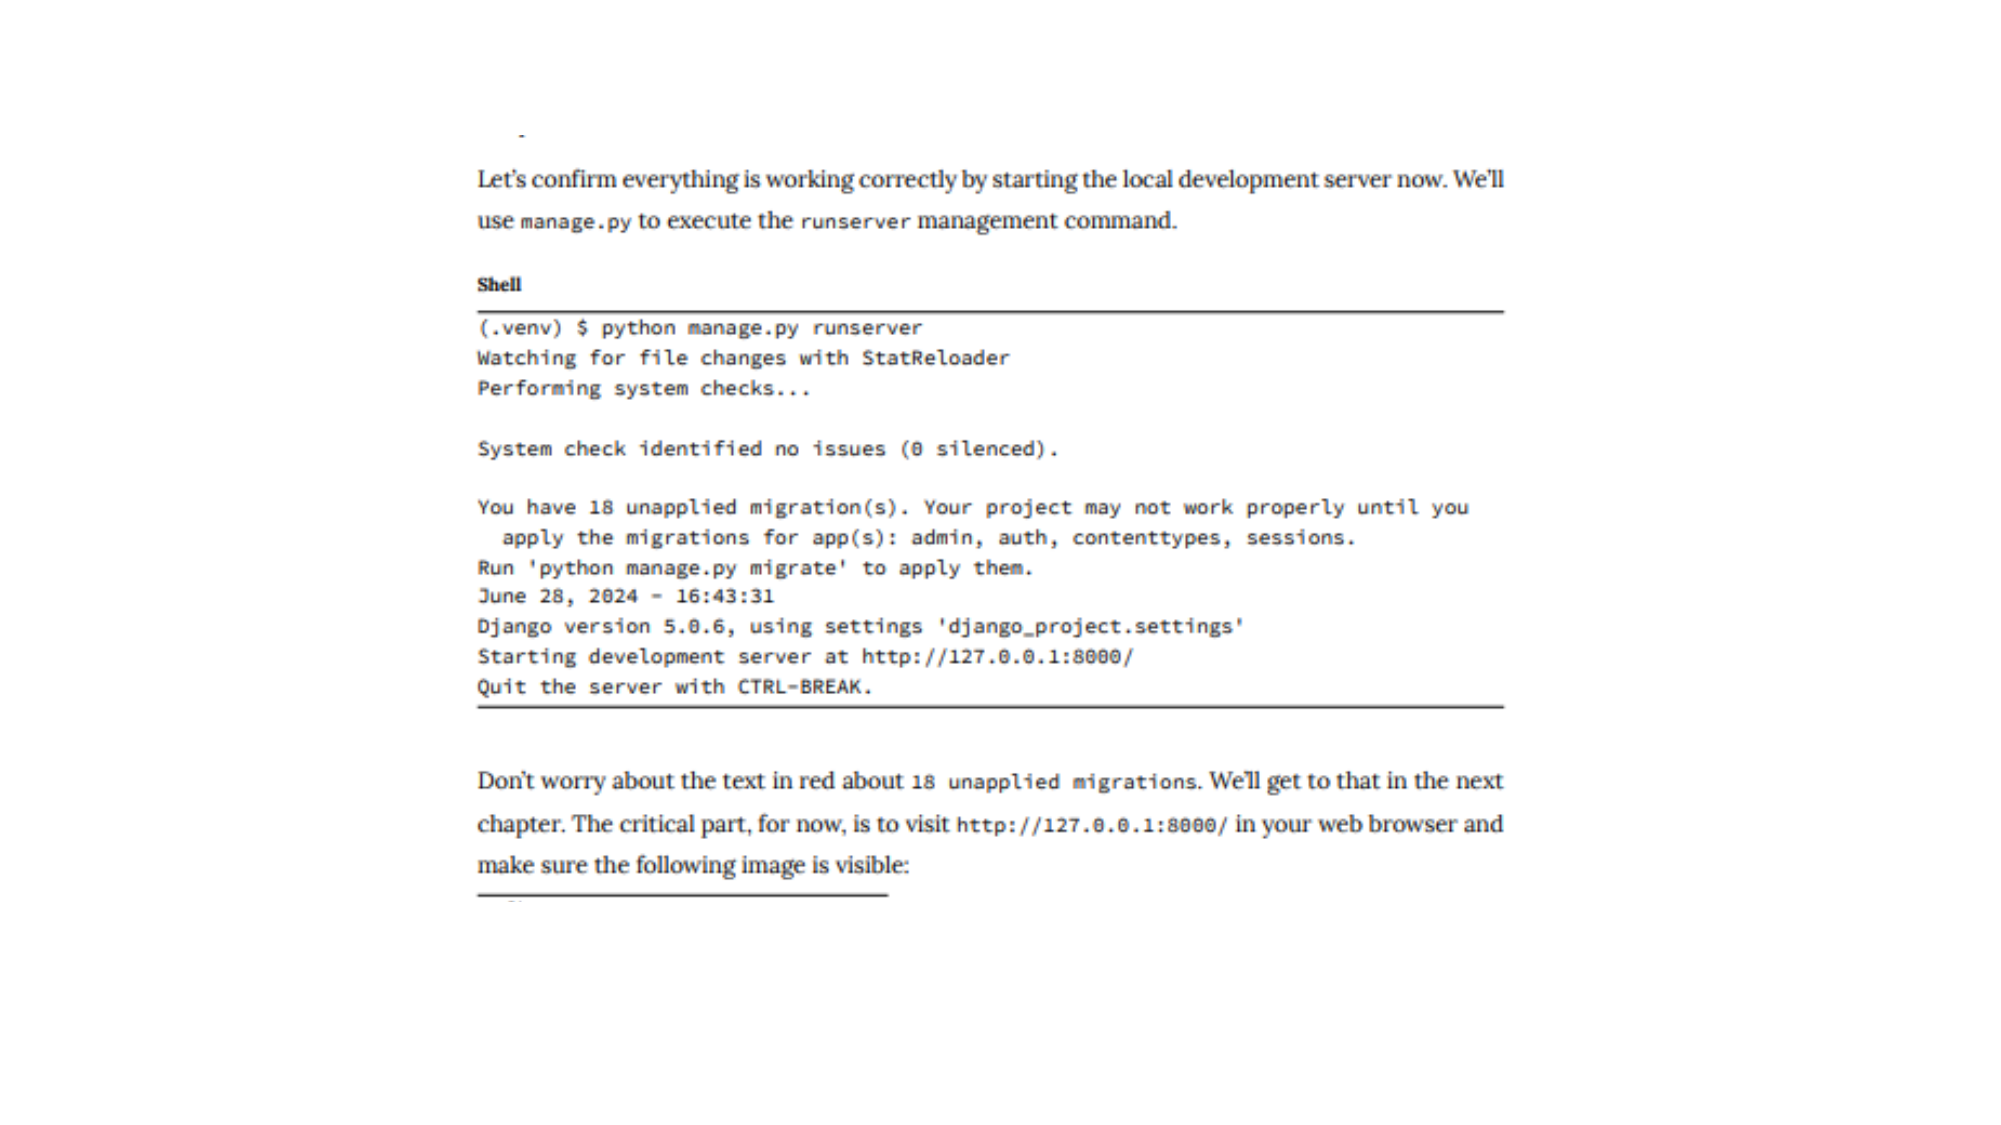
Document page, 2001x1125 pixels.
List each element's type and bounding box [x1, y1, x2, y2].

picture [411, 135, 1561, 902]
